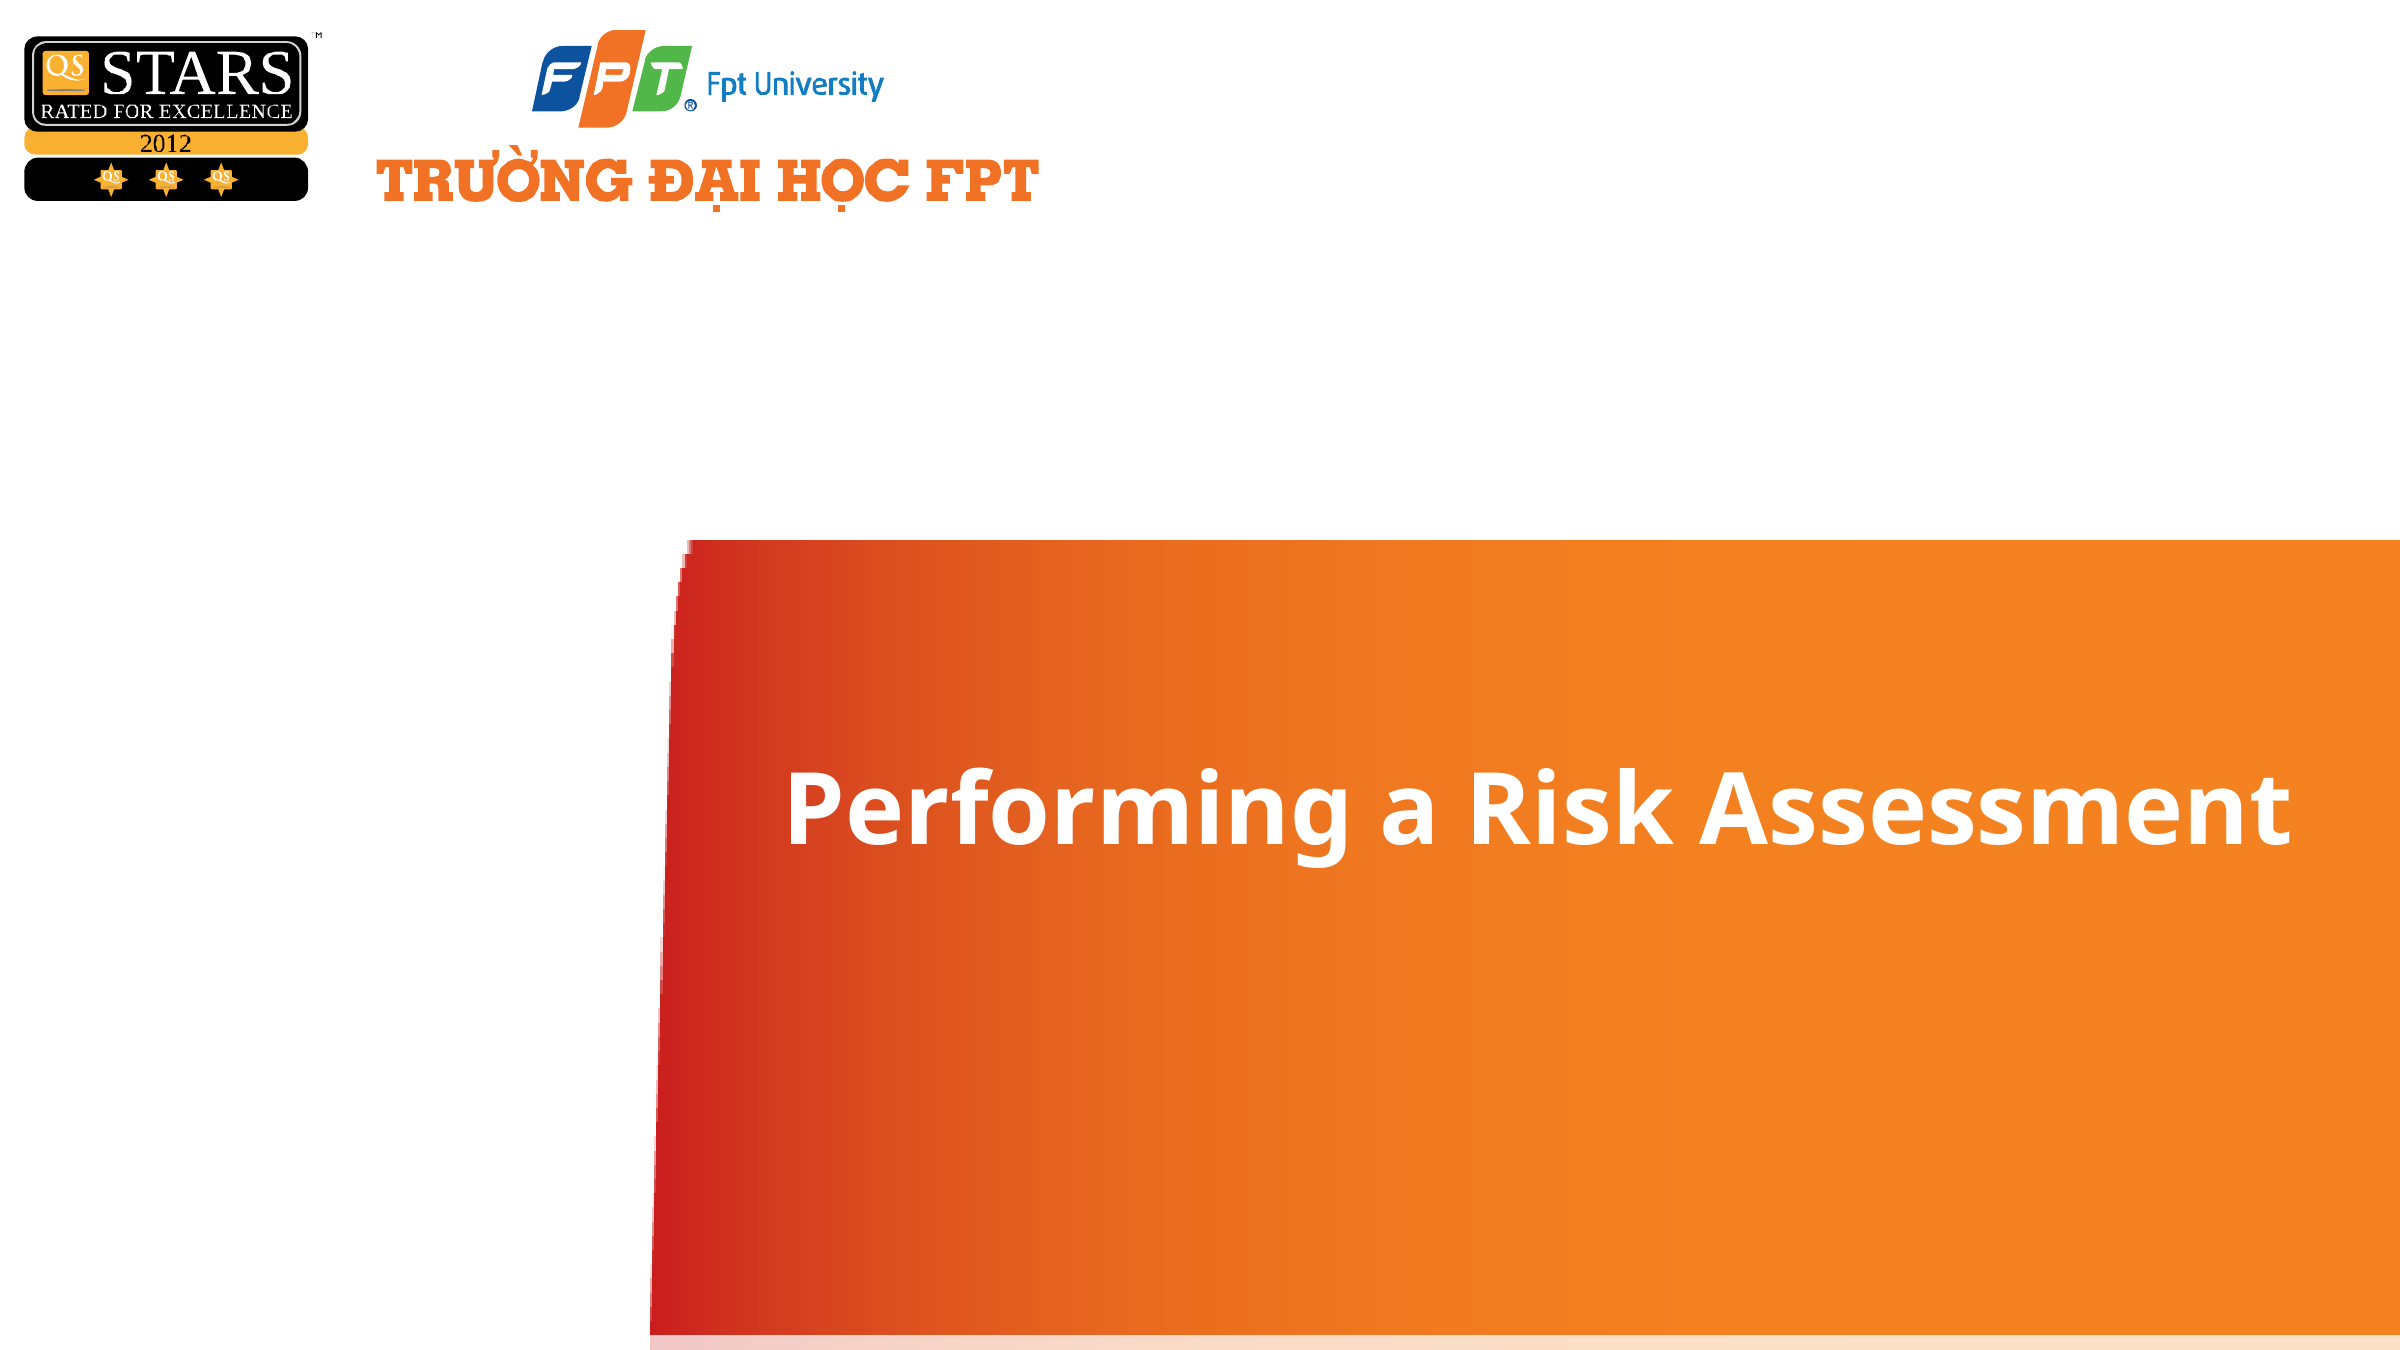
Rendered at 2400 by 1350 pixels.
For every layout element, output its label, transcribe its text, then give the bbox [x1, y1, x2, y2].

title Performing a Risk Assessment [712, 624, 2365, 985]
picture [650, 540, 2400, 1350]
